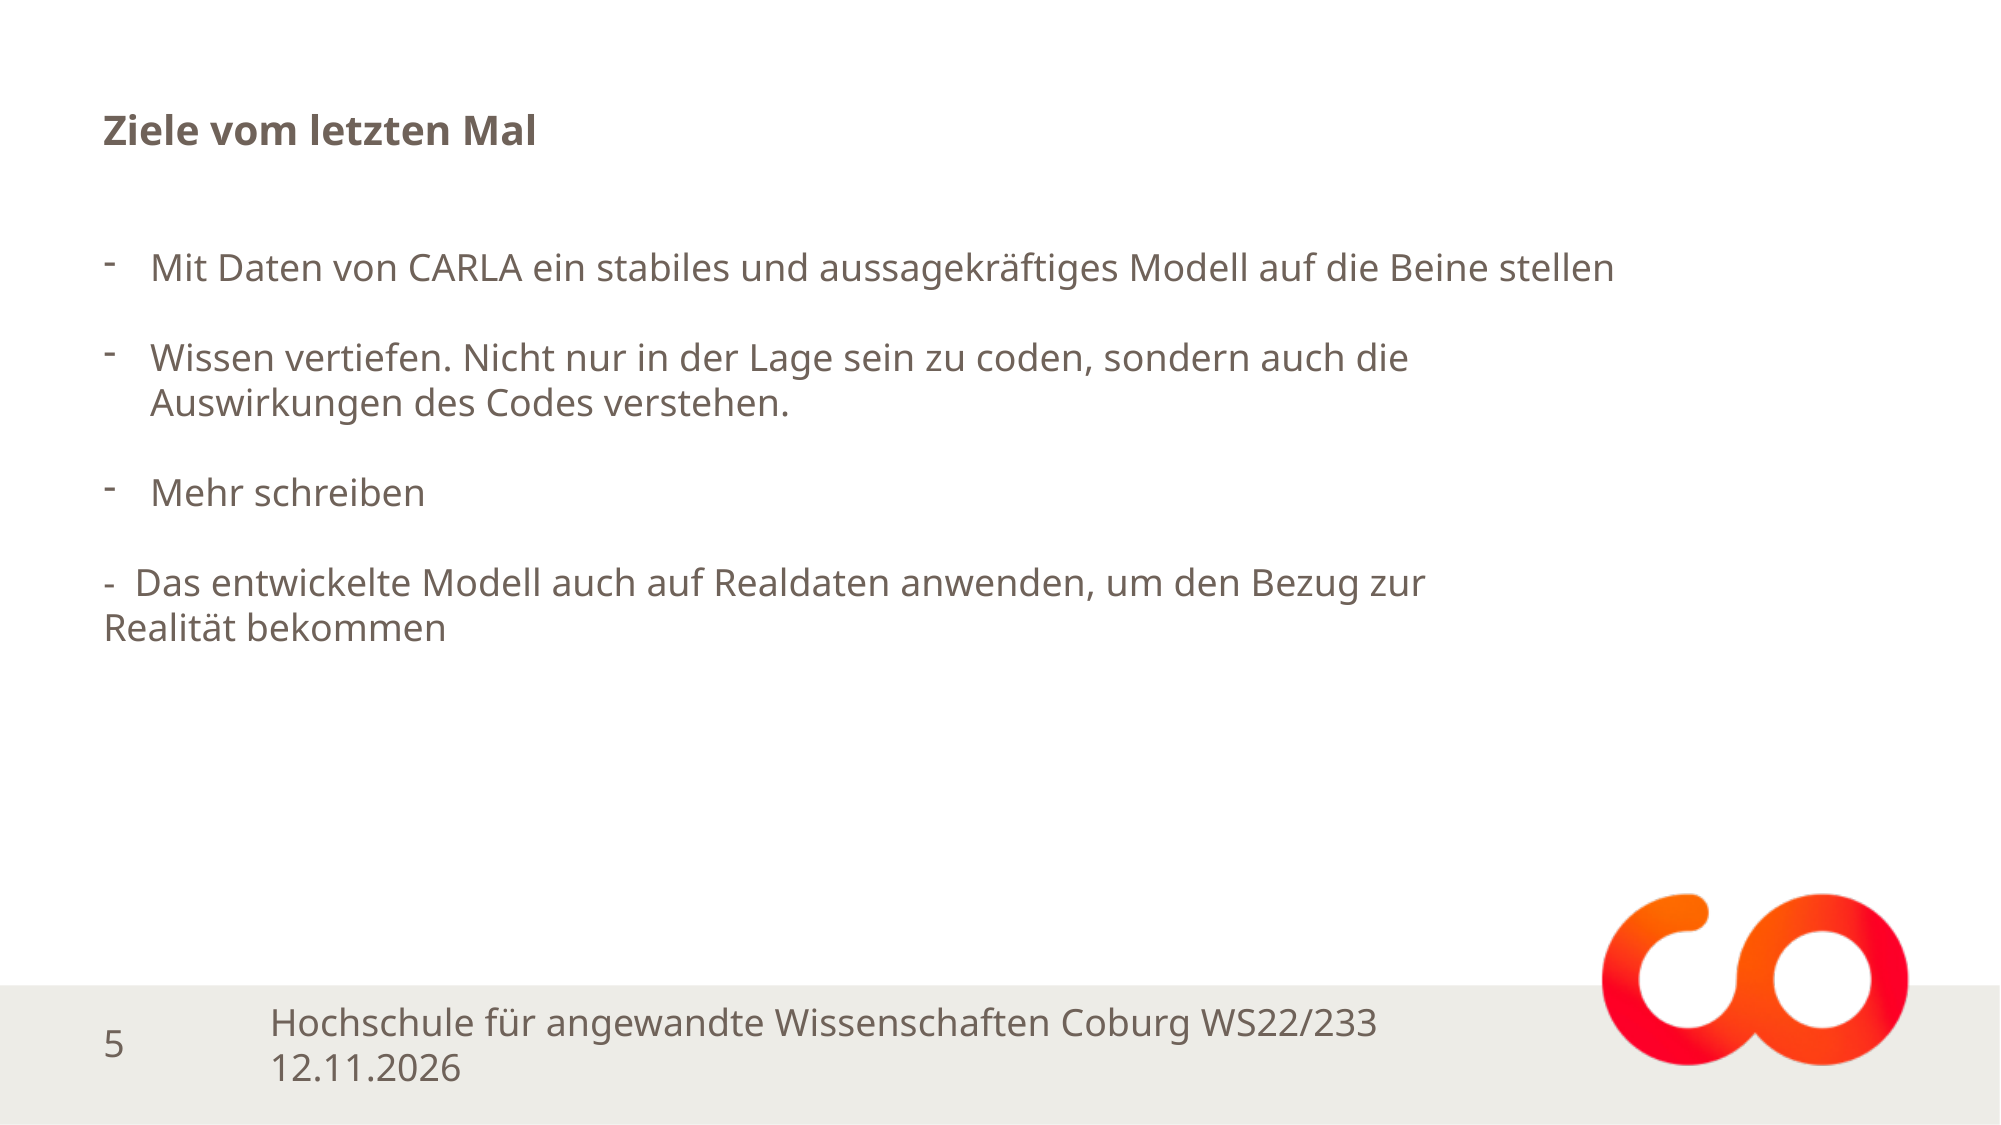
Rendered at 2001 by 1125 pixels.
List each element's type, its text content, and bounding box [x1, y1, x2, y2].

picture [1601, 892, 1911, 1069]
text_box Mit Daten von CARLA ein stabiles und aussagekräftiges Modell auf die Beine stellen Wissen vertiefen. Nicht nur in der Lage sein zu coden, sondern auch die Auswirkungen des Codes verstehen. Mehr schreiben - Das entwickelte Modell auch auf Realdaten anwenden, um den Bezug zur Realität bekommen [88, 236, 1651, 657]
text_box Ziele vom letzten Mal [88, 103, 1919, 162]
text_box Hochschule für angewandte Wissenschaften Coburg WS22/233 19.01.2023 [255, 1028, 1566, 1066]
